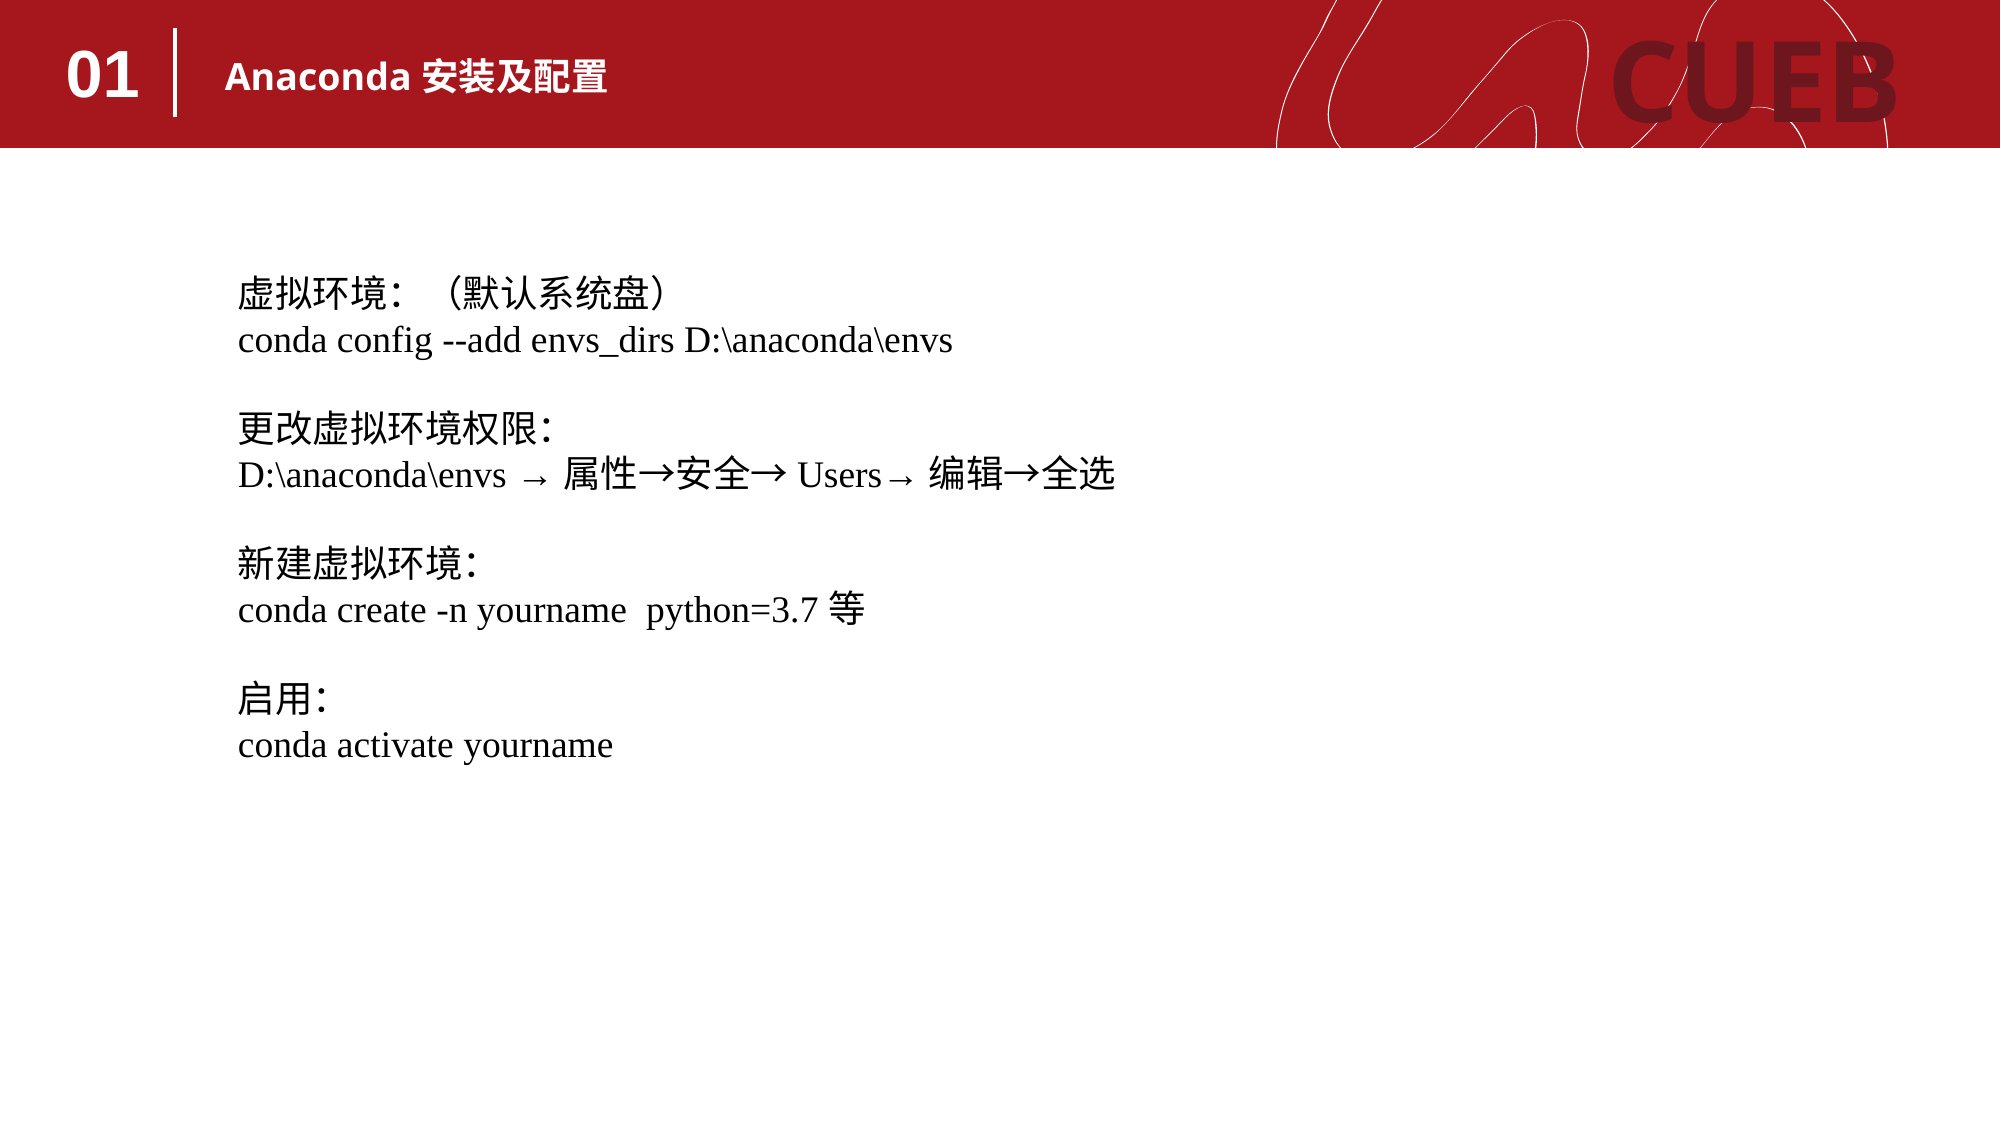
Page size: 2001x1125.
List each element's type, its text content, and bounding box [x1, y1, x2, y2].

text_box 01 [50, 23, 192, 118]
text_box CUEB [1579, 2, 1931, 153]
text_box 虚拟环境：（默认系统盘） conda config --add envs_dirs D:\anaconda\envs 更改虚拟环境权限： D:\anaconda\envs →属性→安全→Users→编辑→全选 新建虚拟环境： conda create -n yourname python=3.7等 启用： conda activate yourname [223, 263, 1864, 773]
text_box Anaconda安装及配置 [210, 23, 1210, 106]
